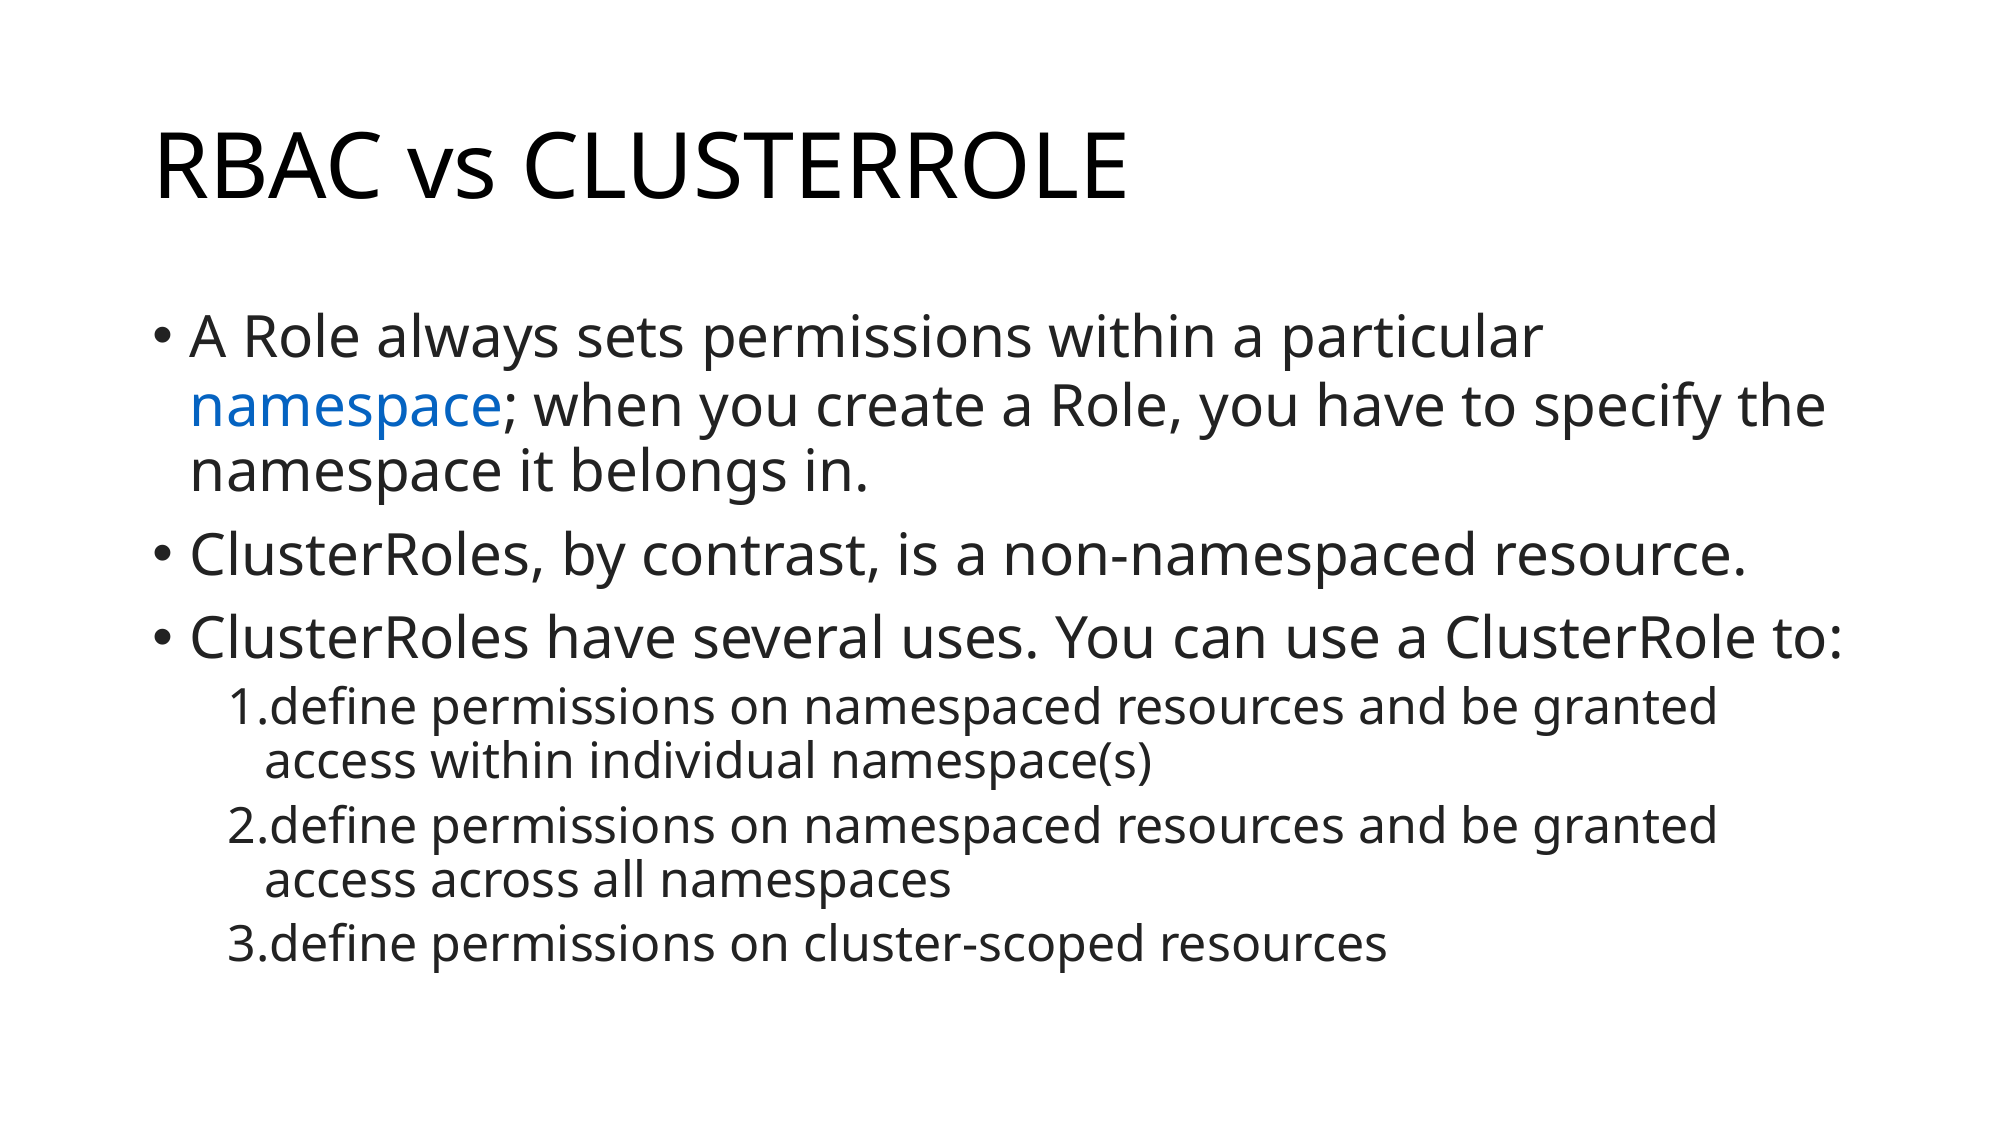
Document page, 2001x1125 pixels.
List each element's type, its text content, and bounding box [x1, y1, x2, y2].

title RBAC vs CLUSTERROLE [137, 59, 1863, 278]
list A Role always sets permissions within a particular namespace; when you create a Role, you have to specify the namespace it belongs in. ClusterRoles, by contrast, is a non-namespaced resource. ClusterRoles have several uses. You can use a ClusterRole to: define permissions on namespaced resources and be granted access within individual namespace(s) define permissions on namespaced resources and be granted access across all namespaces define permissions on cluster-scoped resources [137, 299, 1863, 1014]
